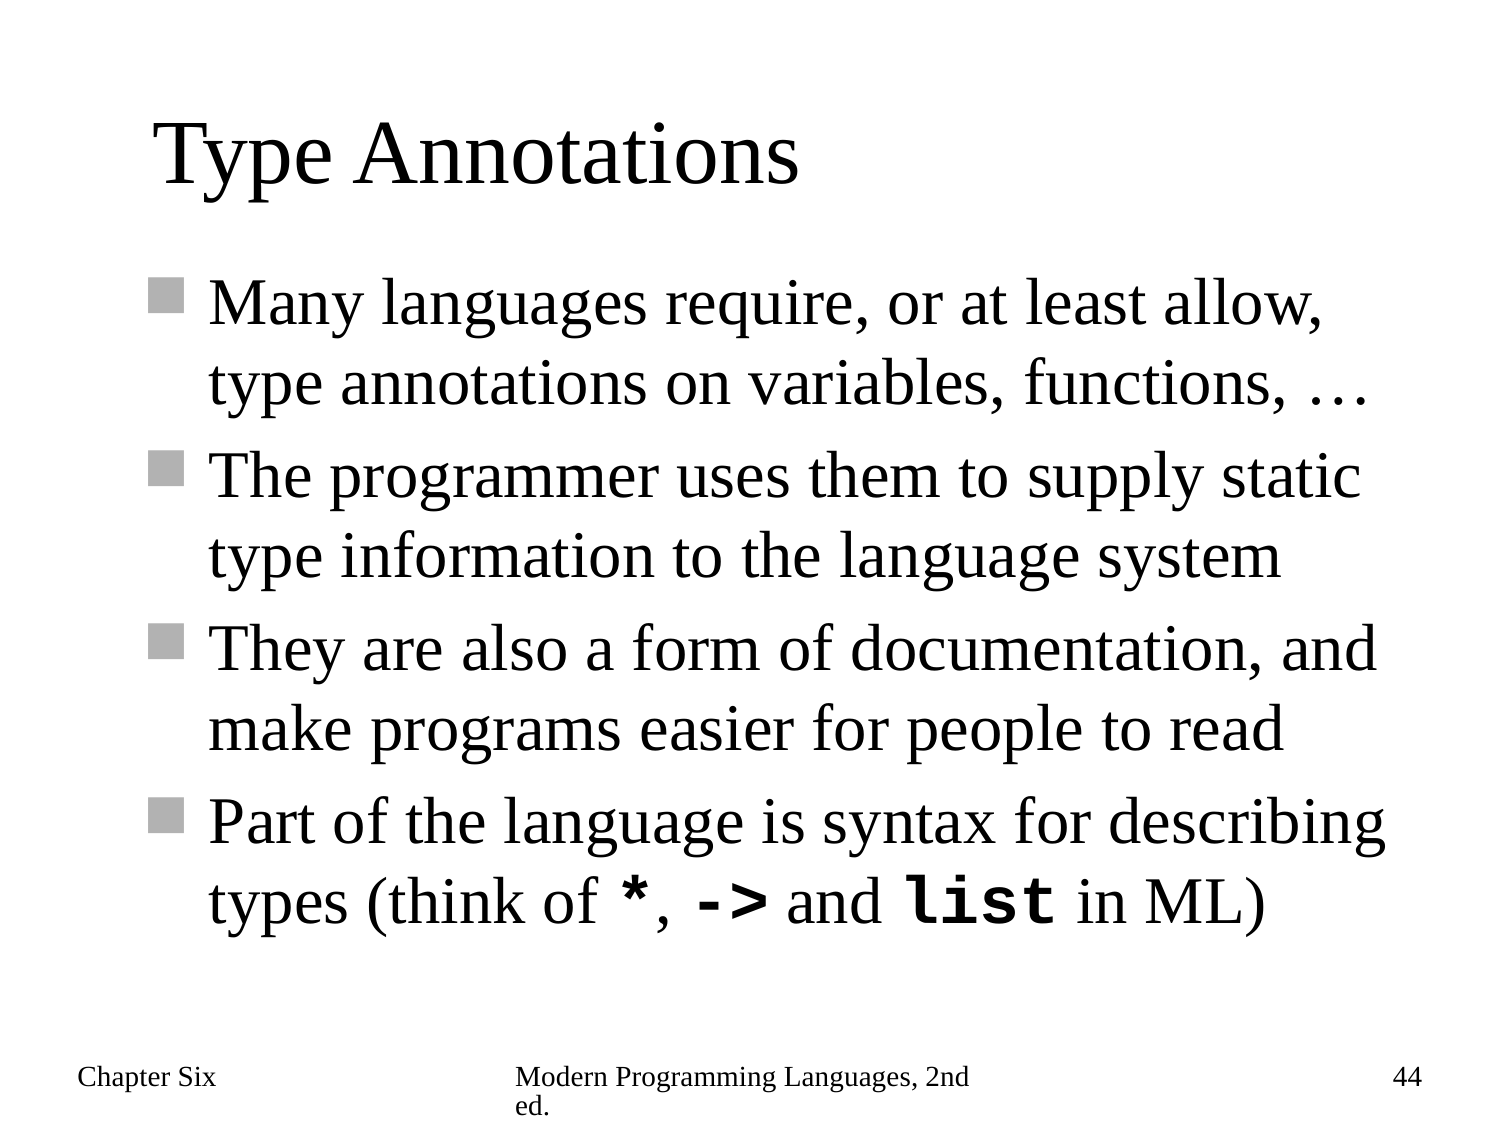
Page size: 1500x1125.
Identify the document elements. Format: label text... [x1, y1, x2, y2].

list Many languages require, or at least allow, type annotations on variables, functions, … The programmer uses them to supply static type information to the language system They are also a form of documentation, and make programs easier for people to read Part of the language is syntax for describing types (think of *, -> and list in ML) [137, 249, 1413, 1026]
footer Modern Programming Languages, 2nd ed. [499, 1036, 1001, 1113]
slide_number Chapter Six [62, 1036, 401, 1113]
title Type Annotations [137, 56, 1413, 238]
slide_number 44 [1124, 1036, 1438, 1113]
